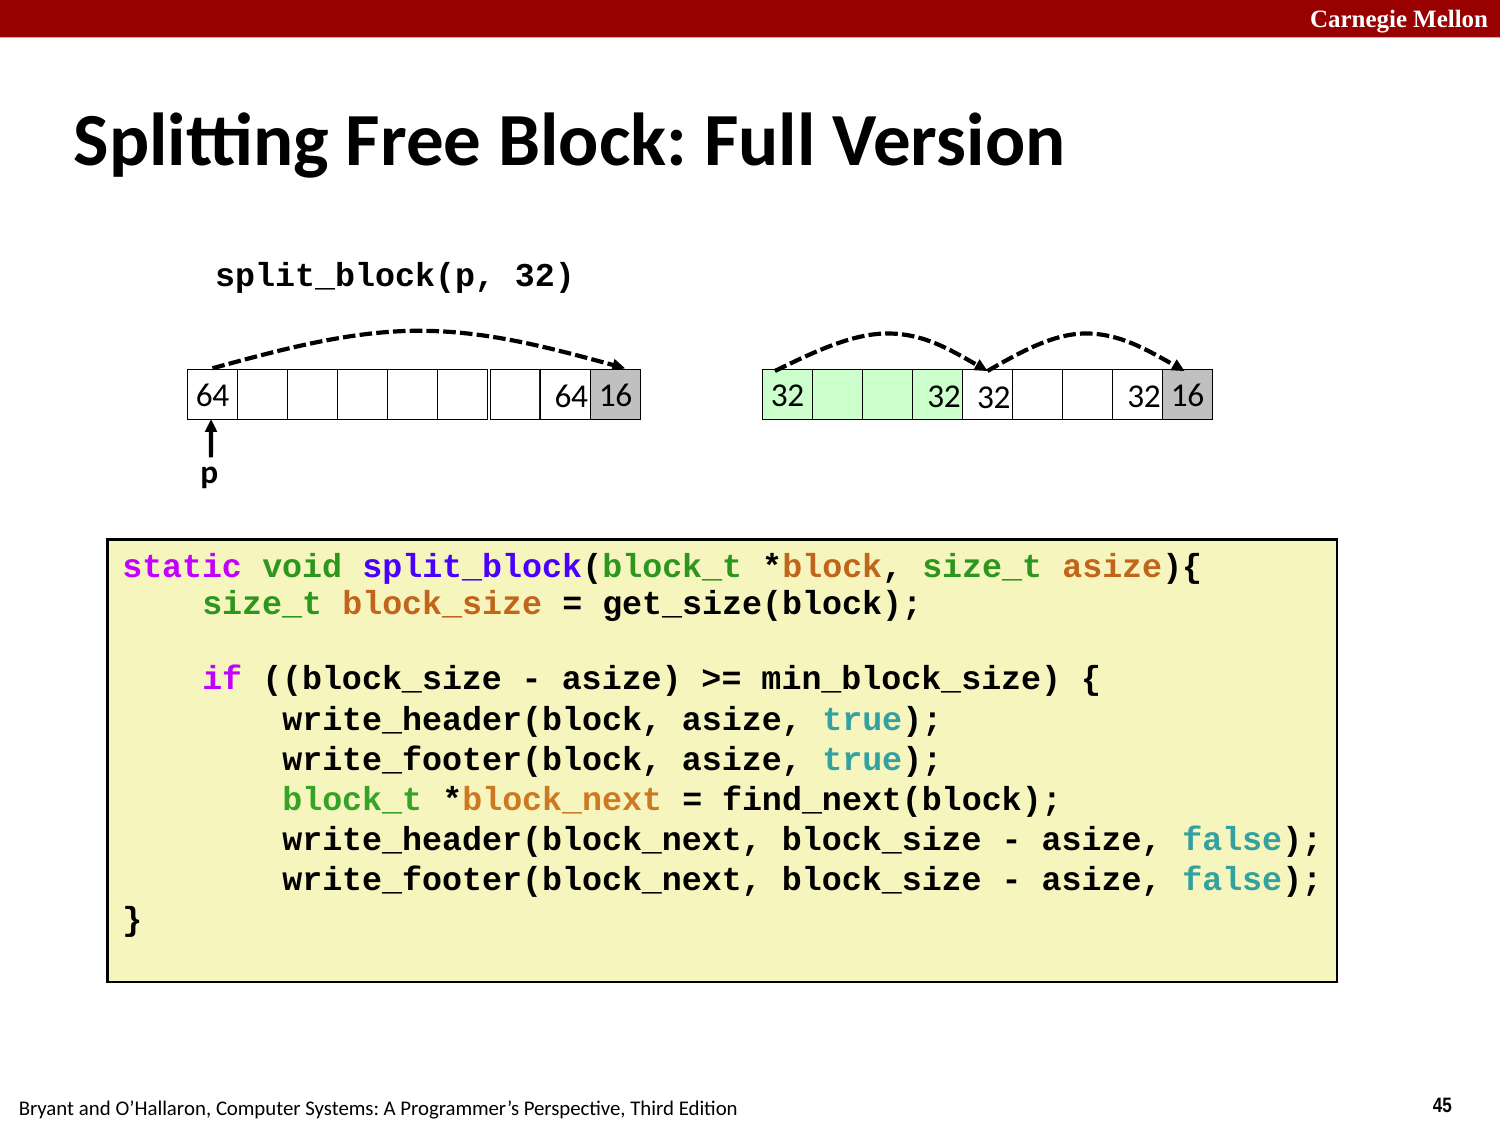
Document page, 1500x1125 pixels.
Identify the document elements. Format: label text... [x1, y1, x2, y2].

text_box [287, 369, 337, 420]
text_box [387, 369, 437, 420]
text_box 32 [1113, 371, 1162, 420]
text_box [212, 330, 625, 369]
text_box 16 [1162, 369, 1213, 420]
text_box [862, 371, 912, 420]
text_box [238, 369, 287, 420]
text_box [489, 369, 539, 420]
text_box 32 [962, 371, 1027, 424]
text_box [1062, 369, 1113, 420]
text_box 16 [590, 369, 641, 420]
text_box [987, 333, 1185, 372]
text_box 32 [762, 369, 813, 420]
text_box 64 [187, 369, 238, 420]
text_box split_block(p, 32) [207, 252, 583, 302]
text_box [204, 419, 218, 444]
text_box 64 [539, 369, 590, 420]
text_box [437, 369, 488, 420]
title Splitting Free Block: Full Version [58, 72, 1305, 199]
text_box static void split_block(block_t *block, size_t asize){ size_t block_size = get_size(block); if ((block_size - asize) >= min_block_size) { write_header(block, asize, true); write_footer(block, asize, true); block_t *block_next = find_next(block); write_header(block_next, block_size - asize, false); write_footer(block_next, block_size - asize, false); } [107, 539, 1338, 982]
text_box [813, 371, 862, 420]
text_box [337, 369, 387, 420]
text_box p [185, 444, 234, 499]
text_box [774, 333, 987, 372]
text_box 32 [912, 371, 962, 420]
text_box [1012, 369, 1062, 420]
